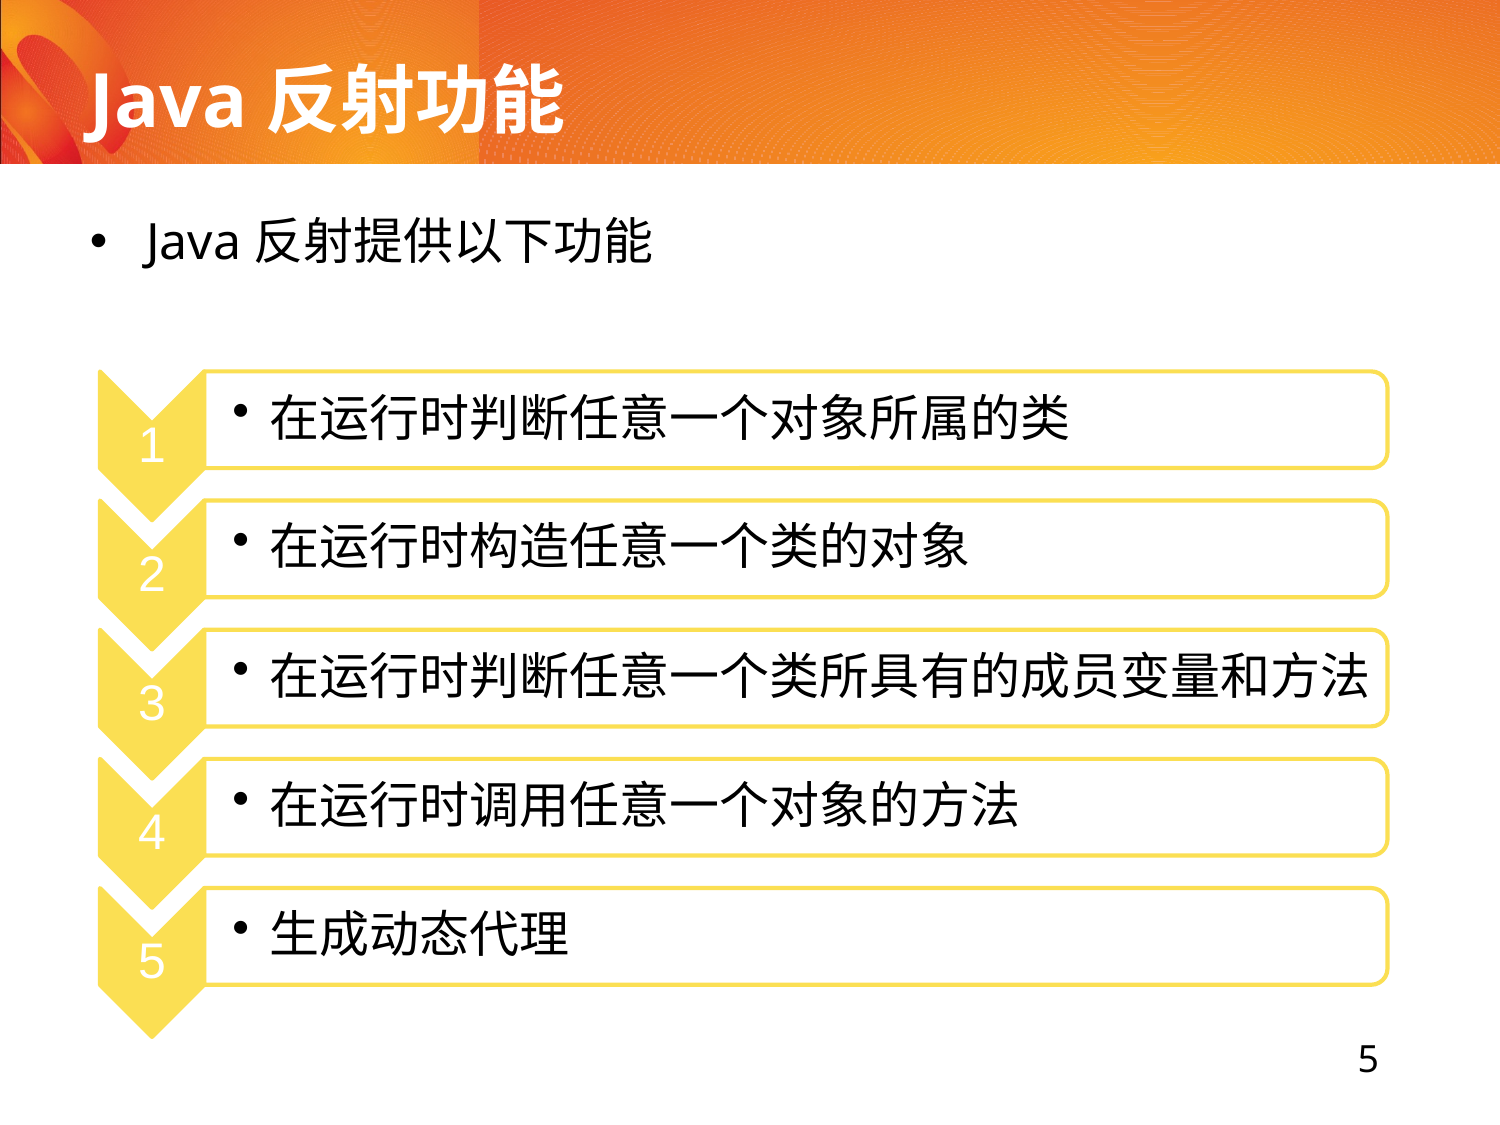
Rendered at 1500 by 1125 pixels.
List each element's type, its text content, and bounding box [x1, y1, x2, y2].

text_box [99, 370, 1388, 1038]
title Java反射功能 [75, 45, 1425, 167]
picture [0, 0, 1500, 164]
list Java反射提供以下功能 [75, 190, 1425, 1005]
